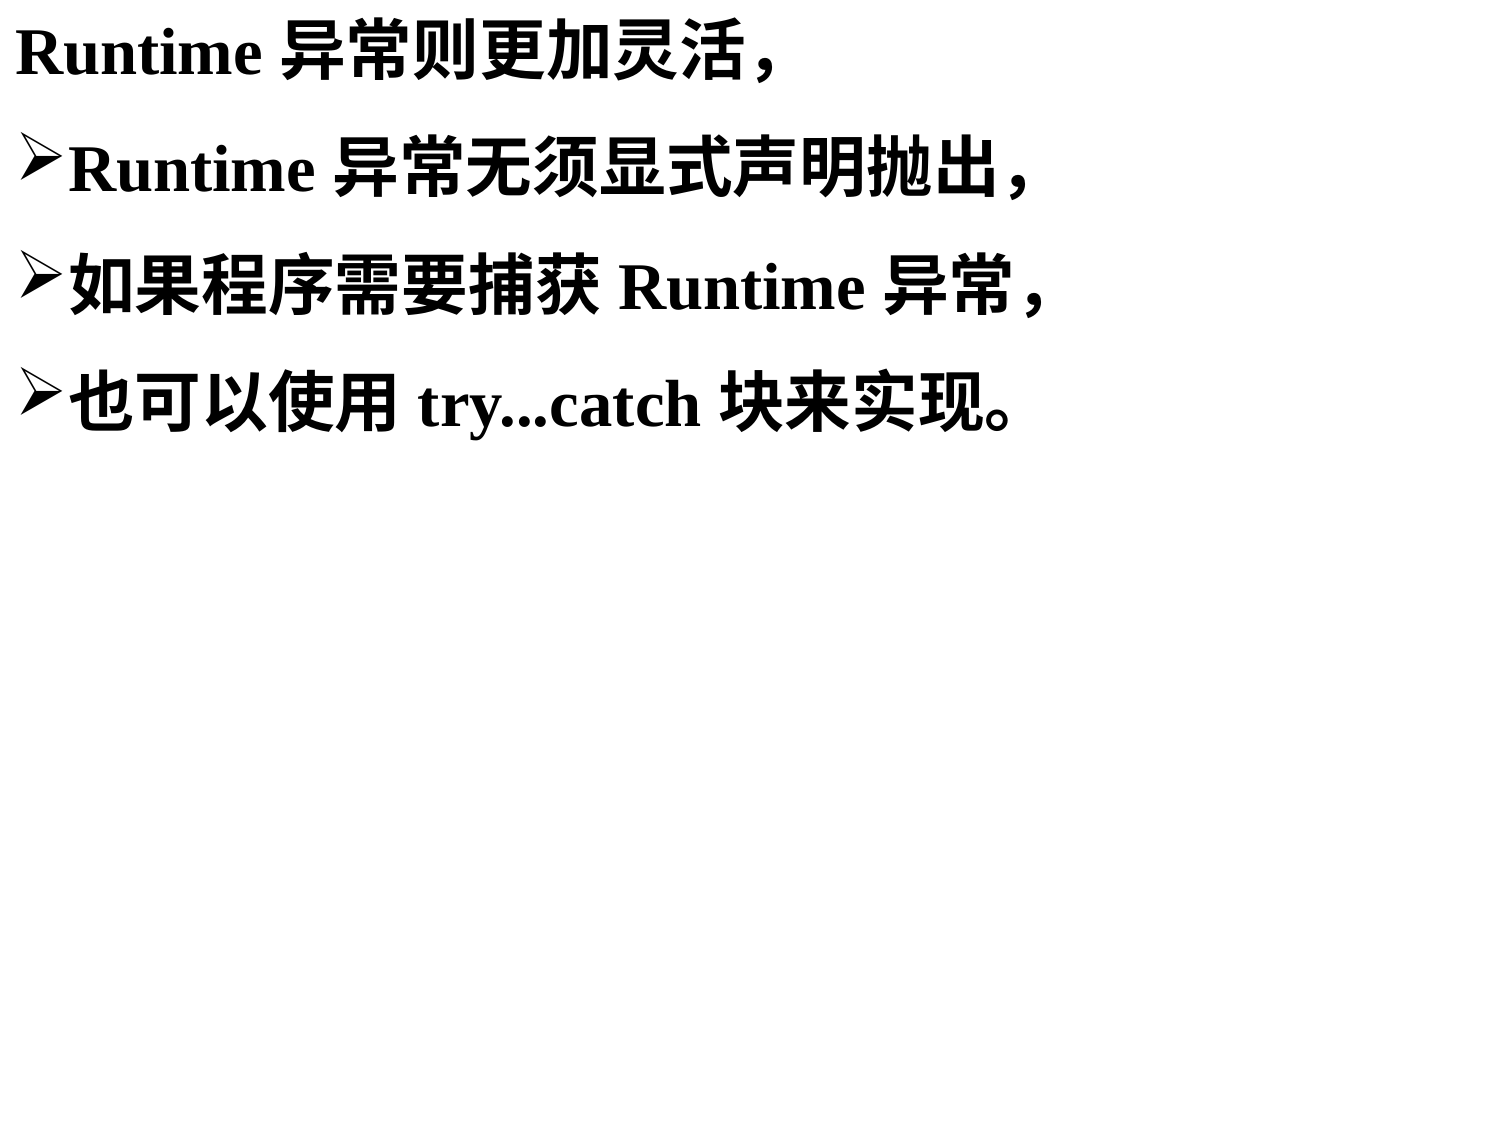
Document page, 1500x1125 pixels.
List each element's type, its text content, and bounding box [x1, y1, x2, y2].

list Runtime异常则更加灵活， Runtime异常无须显式声明抛出， 如果程序需要捕获Runtime异常， 也可以使用try...catch块来实现。 [0, 0, 1500, 1125]
